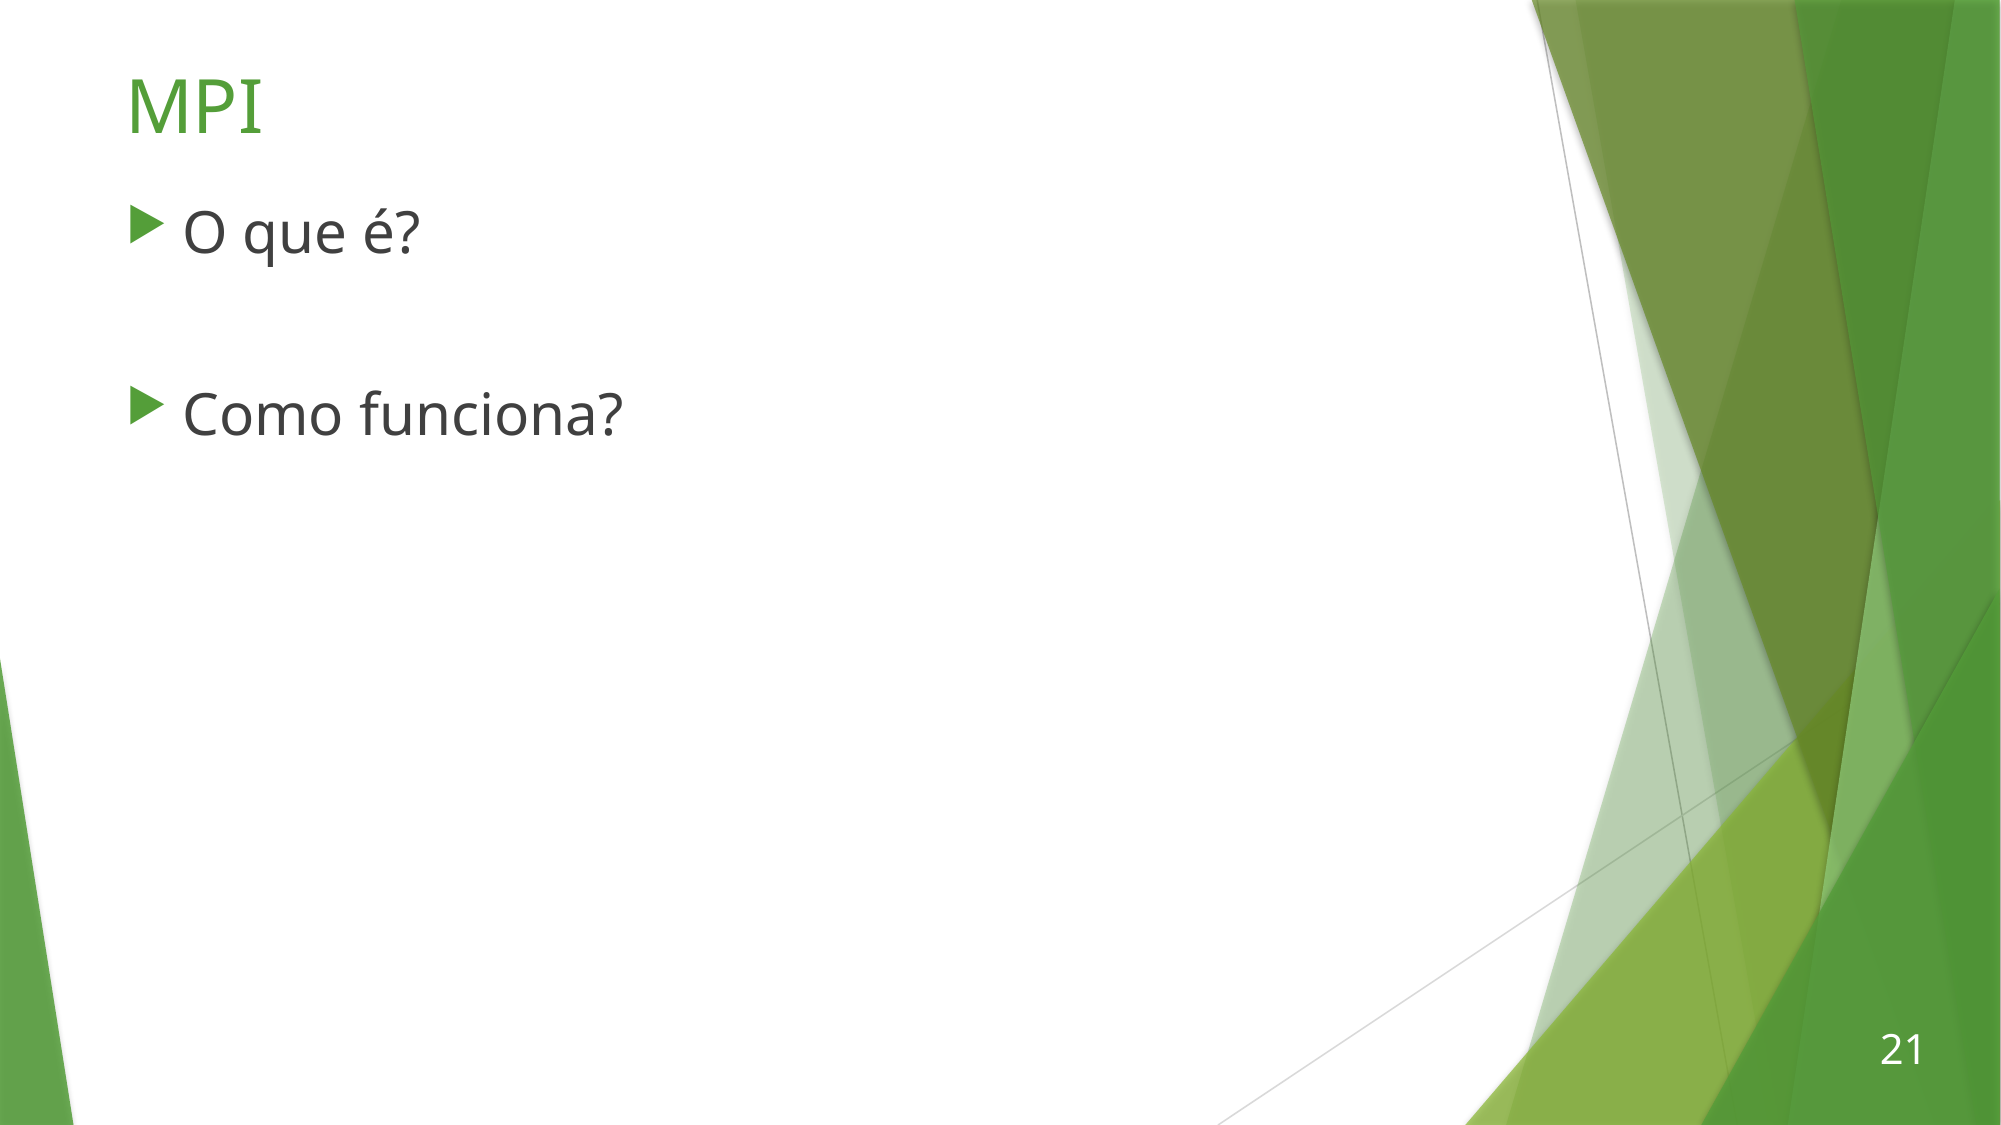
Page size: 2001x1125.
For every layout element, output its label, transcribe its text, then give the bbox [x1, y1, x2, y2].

title MPI [110, 50, 1521, 268]
list O que é? Como funciona? [111, 187, 1522, 825]
slide_number 21 [1804, 1021, 1943, 1082]
